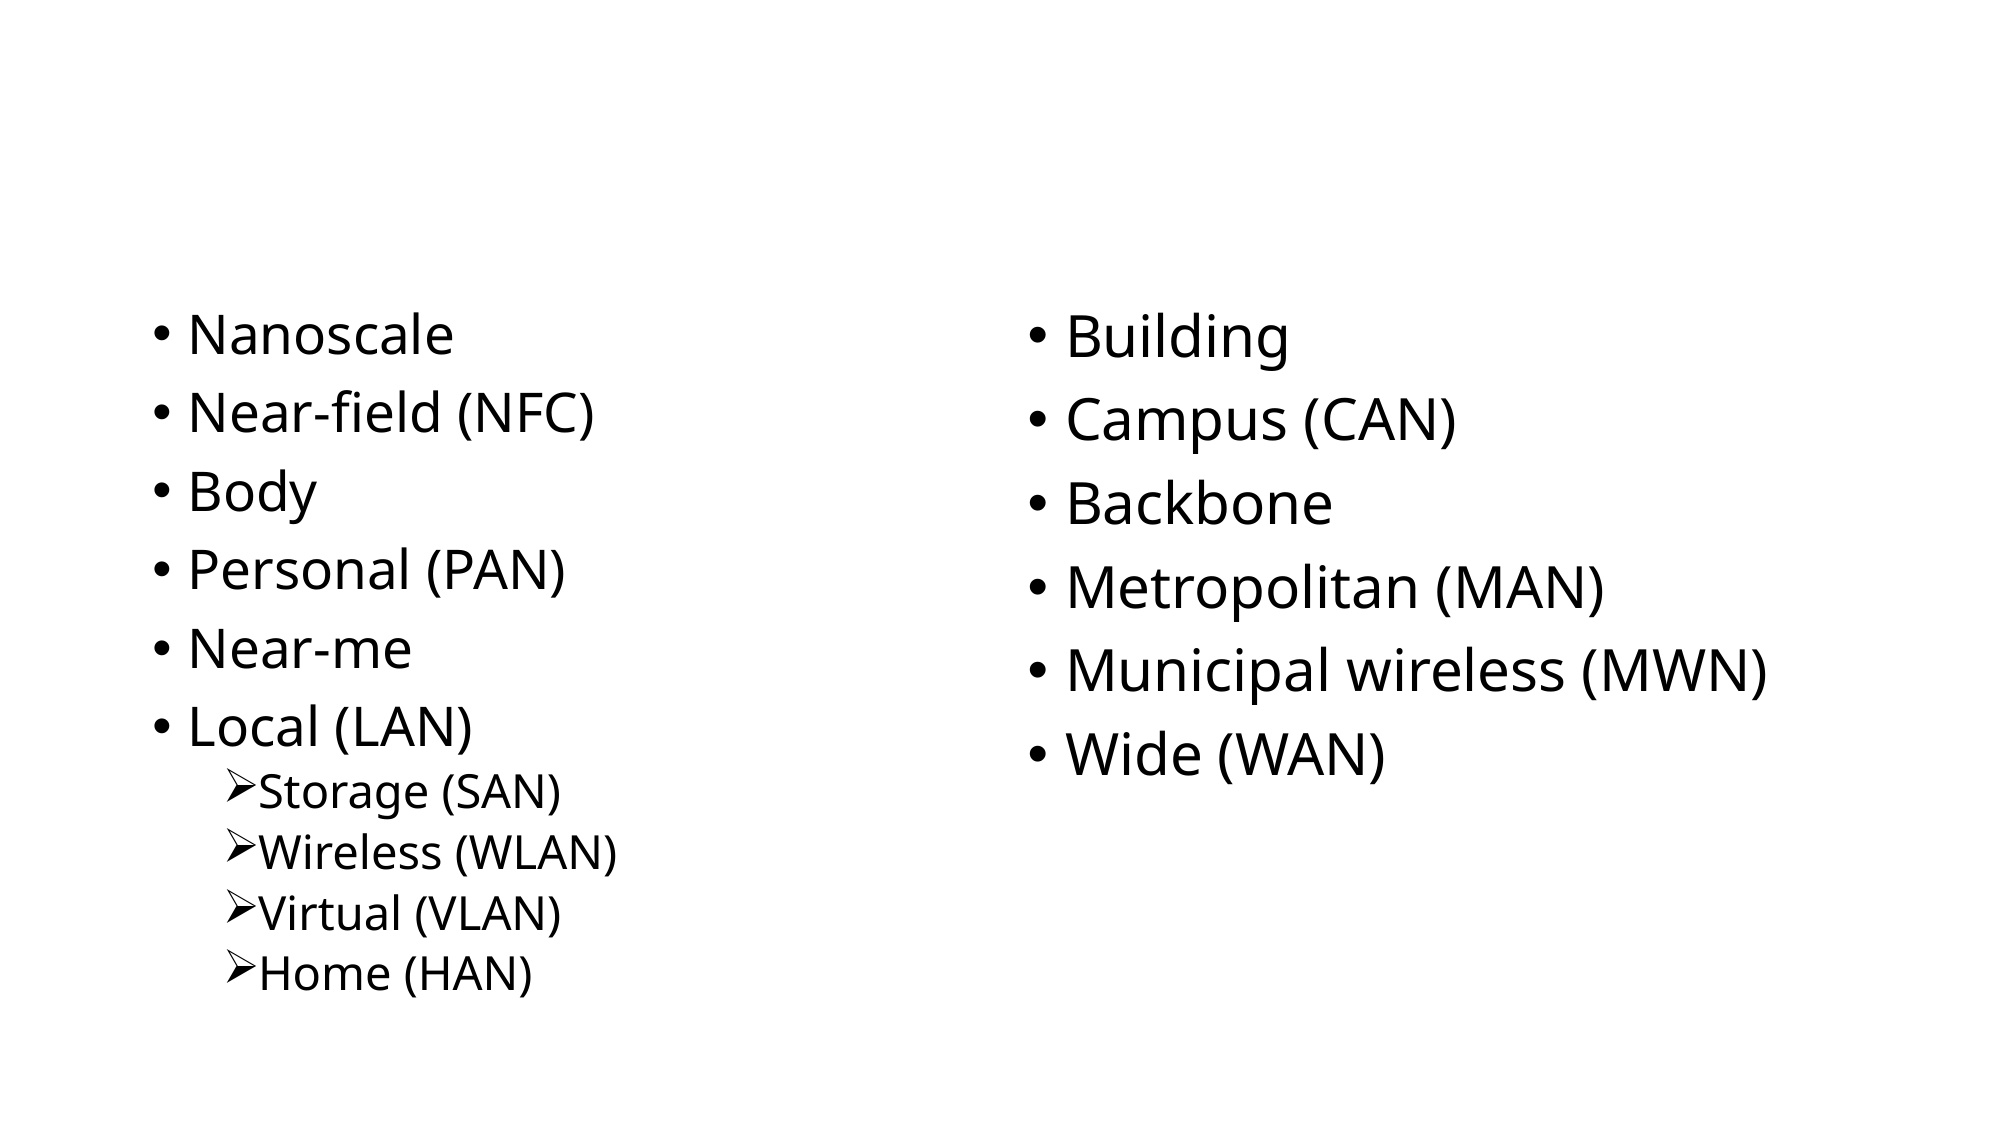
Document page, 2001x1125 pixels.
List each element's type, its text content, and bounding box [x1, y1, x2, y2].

list Nanoscale Near-field (NFC) Body Personal (PAN) Near-me Local (LAN) Storage (SAN) Wireless (WLAN) Virtual (VLAN) Home (HAN) [137, 299, 988, 1014]
list Building Campus (CAN) Backbone Metropolitan (MAN) Municipal wireless (MWN) Wide (WAN) [1012, 299, 1863, 1014]
